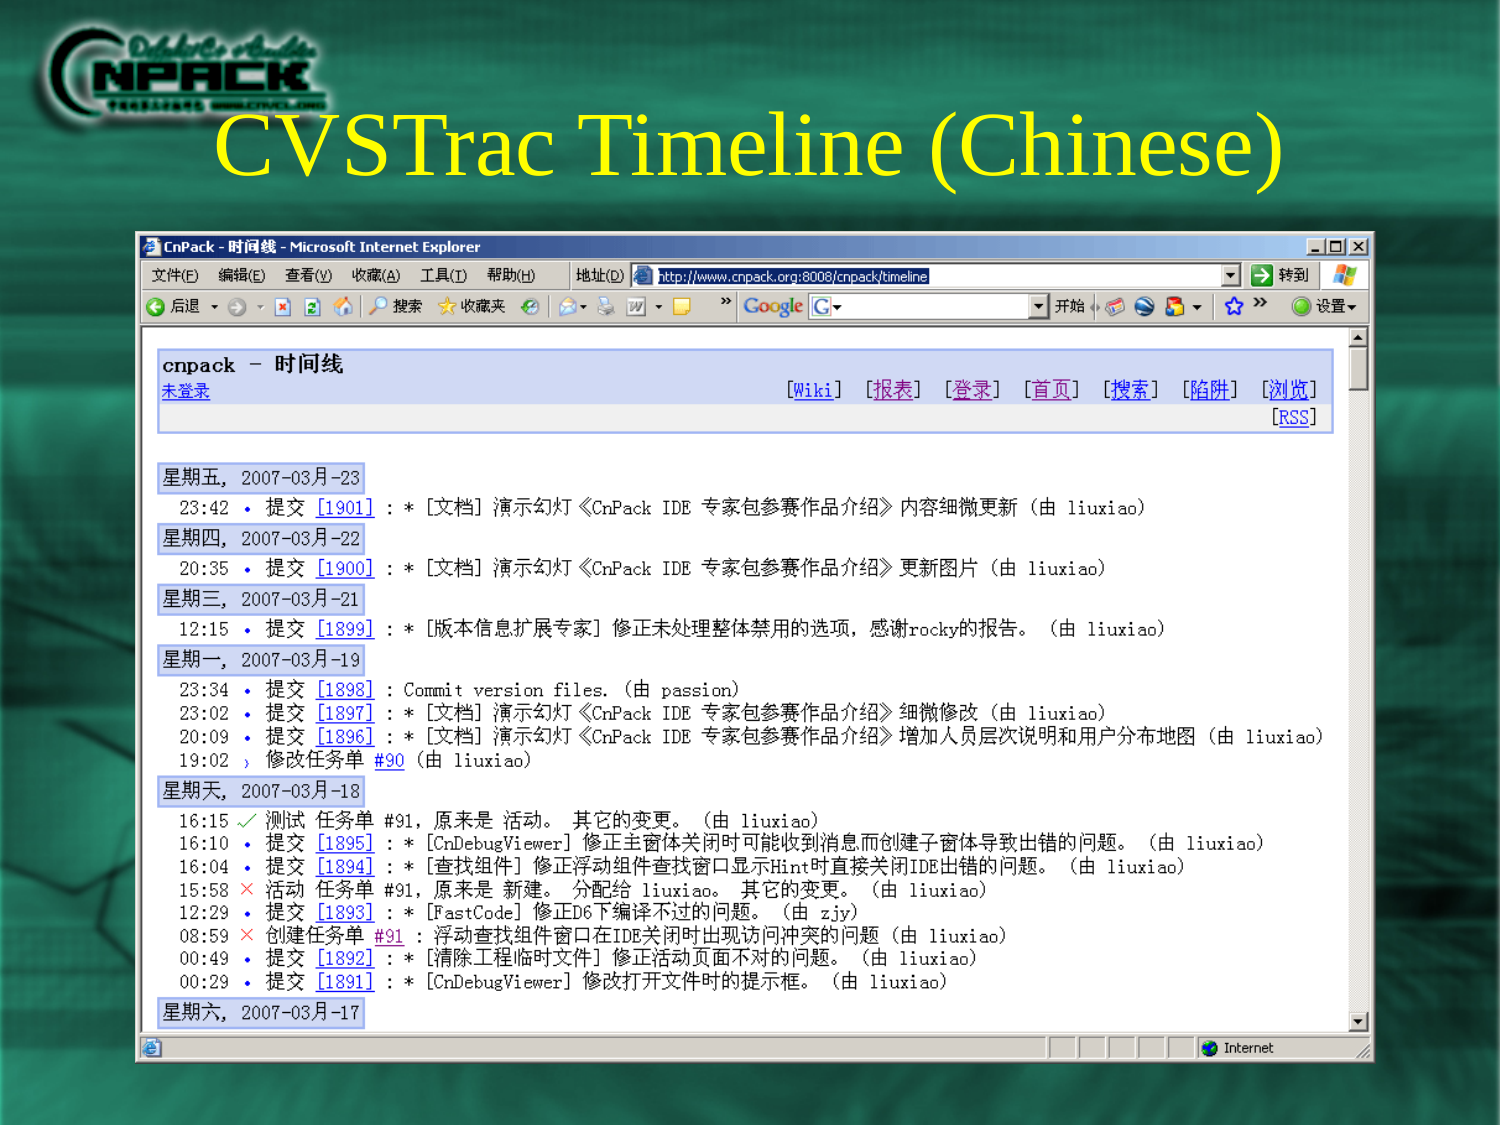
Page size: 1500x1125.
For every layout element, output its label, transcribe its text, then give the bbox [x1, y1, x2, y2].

title CVSTrac Timeline (Chinese) [75, 45, 1425, 233]
picture [0, 0, 1500, 1125]
